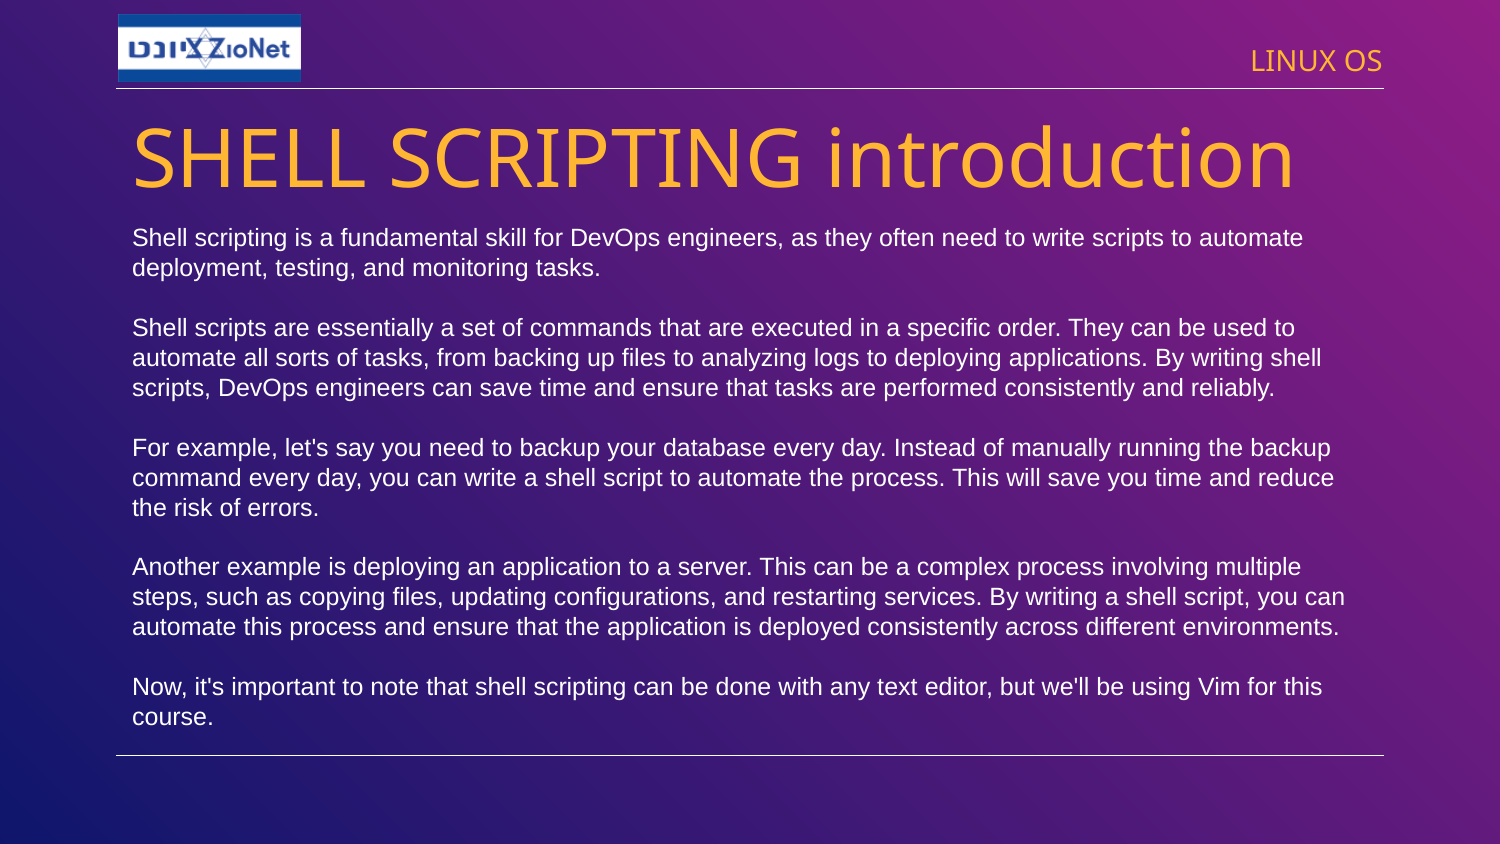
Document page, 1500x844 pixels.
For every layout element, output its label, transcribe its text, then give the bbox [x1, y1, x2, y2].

picture [118, 14, 301, 83]
title SHELL SCRIPTING introduction [117, 90, 1383, 191]
text_box LINUX OS [1158, 34, 1383, 85]
subtitle Shell scripting is a fundamental skill for DevOps engineers, as they often need to write scripts to automate deployment, testing, and monitoring tasks. Shell scripts are essentially a set of commands that are executed in a specific order. They can be used to automate all sorts of tasks, from backing up files to analyzing logs to deploying applications. By writing shell scripts, DevOps engineers can save time and ensure that tasks are performed consistently and reliably. For example, let's say you need to backup your database every day. Instead of manually running the backup command every day, you can write a shell script to automate the process. This will save you time and reduce the risk of errors. Another example is deploying an application to a server. This can be a complex process involving multiple steps, such as copying files, updating configurations, and restarting services. By writing a shell script, you can automate this process and ensure that the application is deployed consistently across different environments. Now, it's important to note that shell scripting can be done with any text editor, but we'll be using Vim for this course. [117, 206, 1383, 756]
